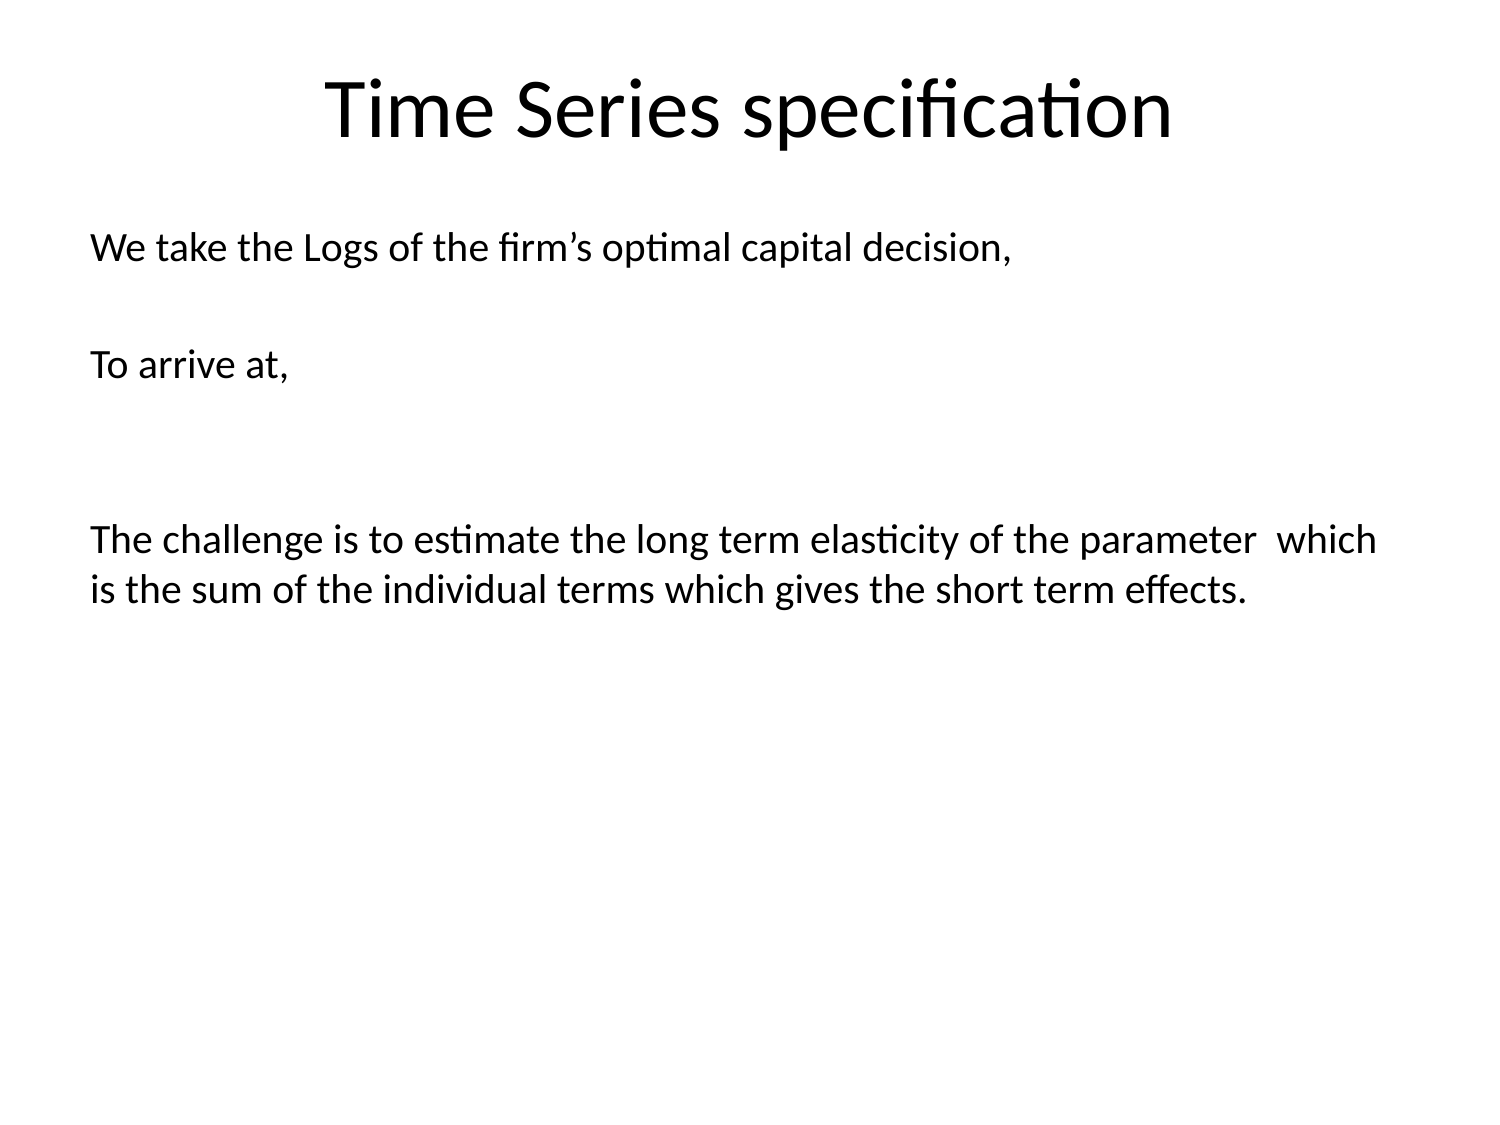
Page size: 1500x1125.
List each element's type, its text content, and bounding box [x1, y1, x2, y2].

title Time Series specification [75, 45, 1425, 163]
